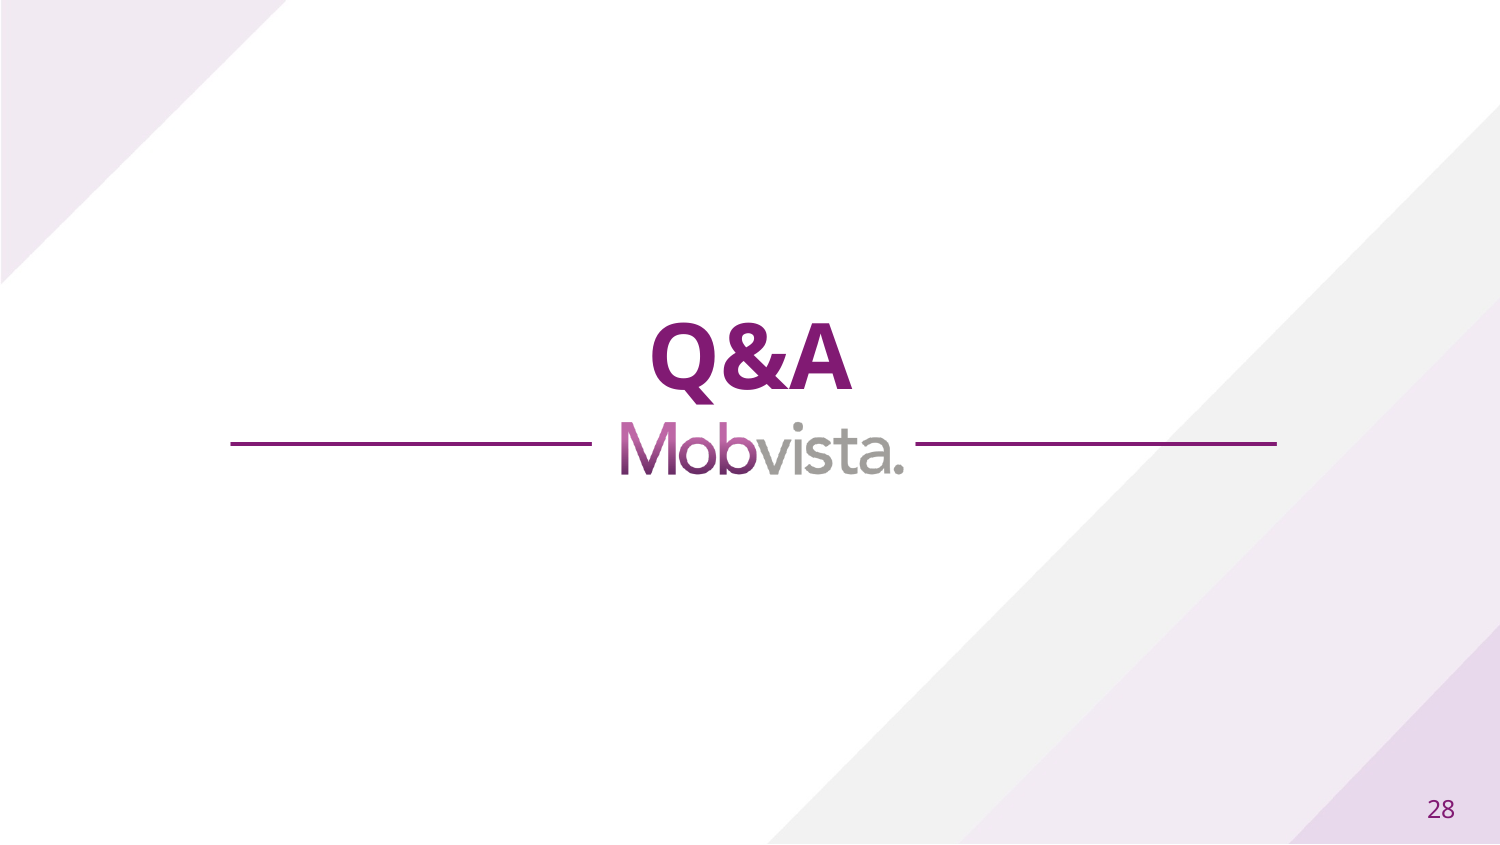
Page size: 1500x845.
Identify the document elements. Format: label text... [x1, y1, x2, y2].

title Q&A [112, 262, 1388, 444]
picture [0, 0, 1500, 844]
slide_number 27 [1120, 788, 1471, 834]
